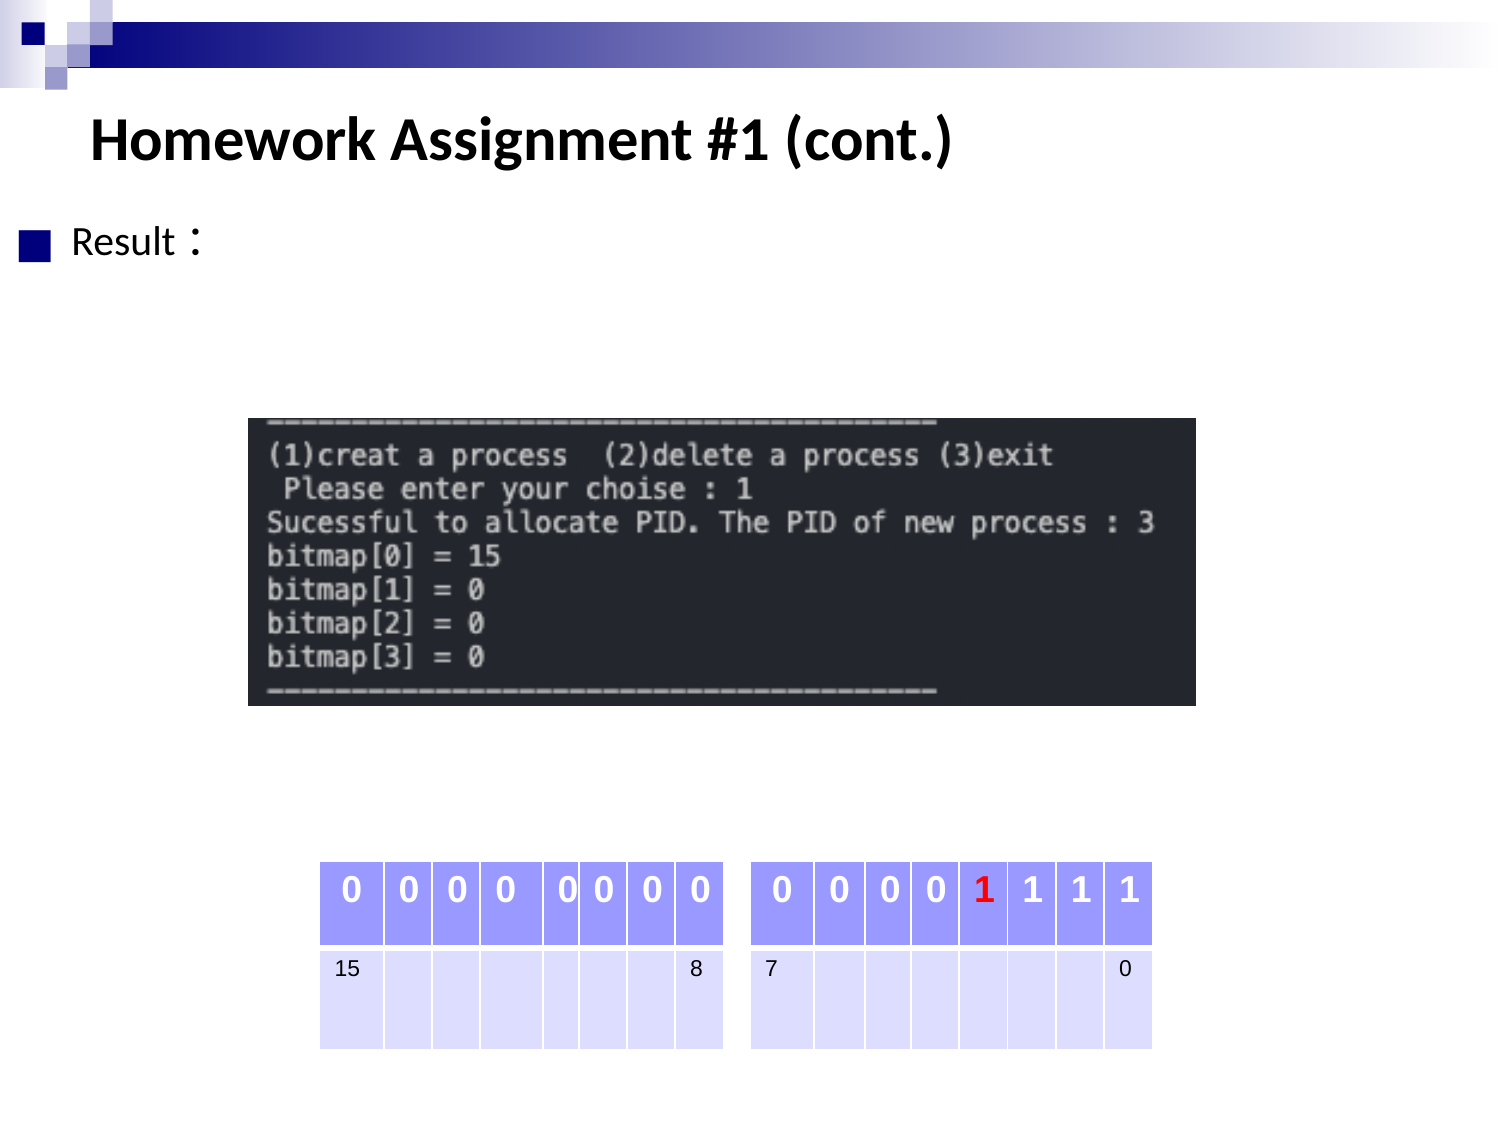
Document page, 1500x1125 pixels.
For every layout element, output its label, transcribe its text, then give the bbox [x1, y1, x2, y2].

table_cell [628, 951, 674, 1049]
table_cell [544, 951, 578, 1049]
table_header 0 [320, 862, 383, 945]
table_header 0 [628, 862, 674, 945]
list Result： [0, 206, 1350, 961]
table_header 0 [912, 862, 958, 945]
table_header 0 [544, 862, 578, 945]
table_header 0 [866, 862, 910, 945]
table_cell 15 [320, 951, 383, 1049]
table_cell [1008, 951, 1055, 1049]
table_header 1 [1008, 862, 1055, 945]
table_cell [433, 951, 479, 1049]
table_header 0 [815, 862, 864, 945]
title Homework Assignment #1 (cont.) [75, 75, 1425, 197]
table_header 1 [960, 862, 1007, 945]
picture [248, 418, 1196, 707]
table_header 1 [1105, 862, 1152, 945]
table_cell [960, 951, 1007, 1049]
table_cell 0 [1105, 951, 1152, 1049]
table_cell [866, 951, 910, 1049]
table_header 0 [385, 862, 431, 945]
table_header 0 [580, 862, 626, 945]
table_cell [481, 951, 542, 1049]
table_cell [385, 951, 431, 1049]
table_header 1 [1057, 862, 1103, 945]
table_cell [1057, 951, 1103, 1049]
table_cell 7 [751, 951, 813, 1049]
table_cell [580, 951, 626, 1049]
table_header 0 [433, 862, 479, 945]
table_cell [912, 951, 958, 1049]
table_header 0 [481, 862, 542, 945]
table_cell [815, 951, 864, 1049]
table_header 0 [751, 862, 813, 945]
table_header 0 [676, 862, 723, 945]
table_cell 8 [676, 951, 723, 1049]
